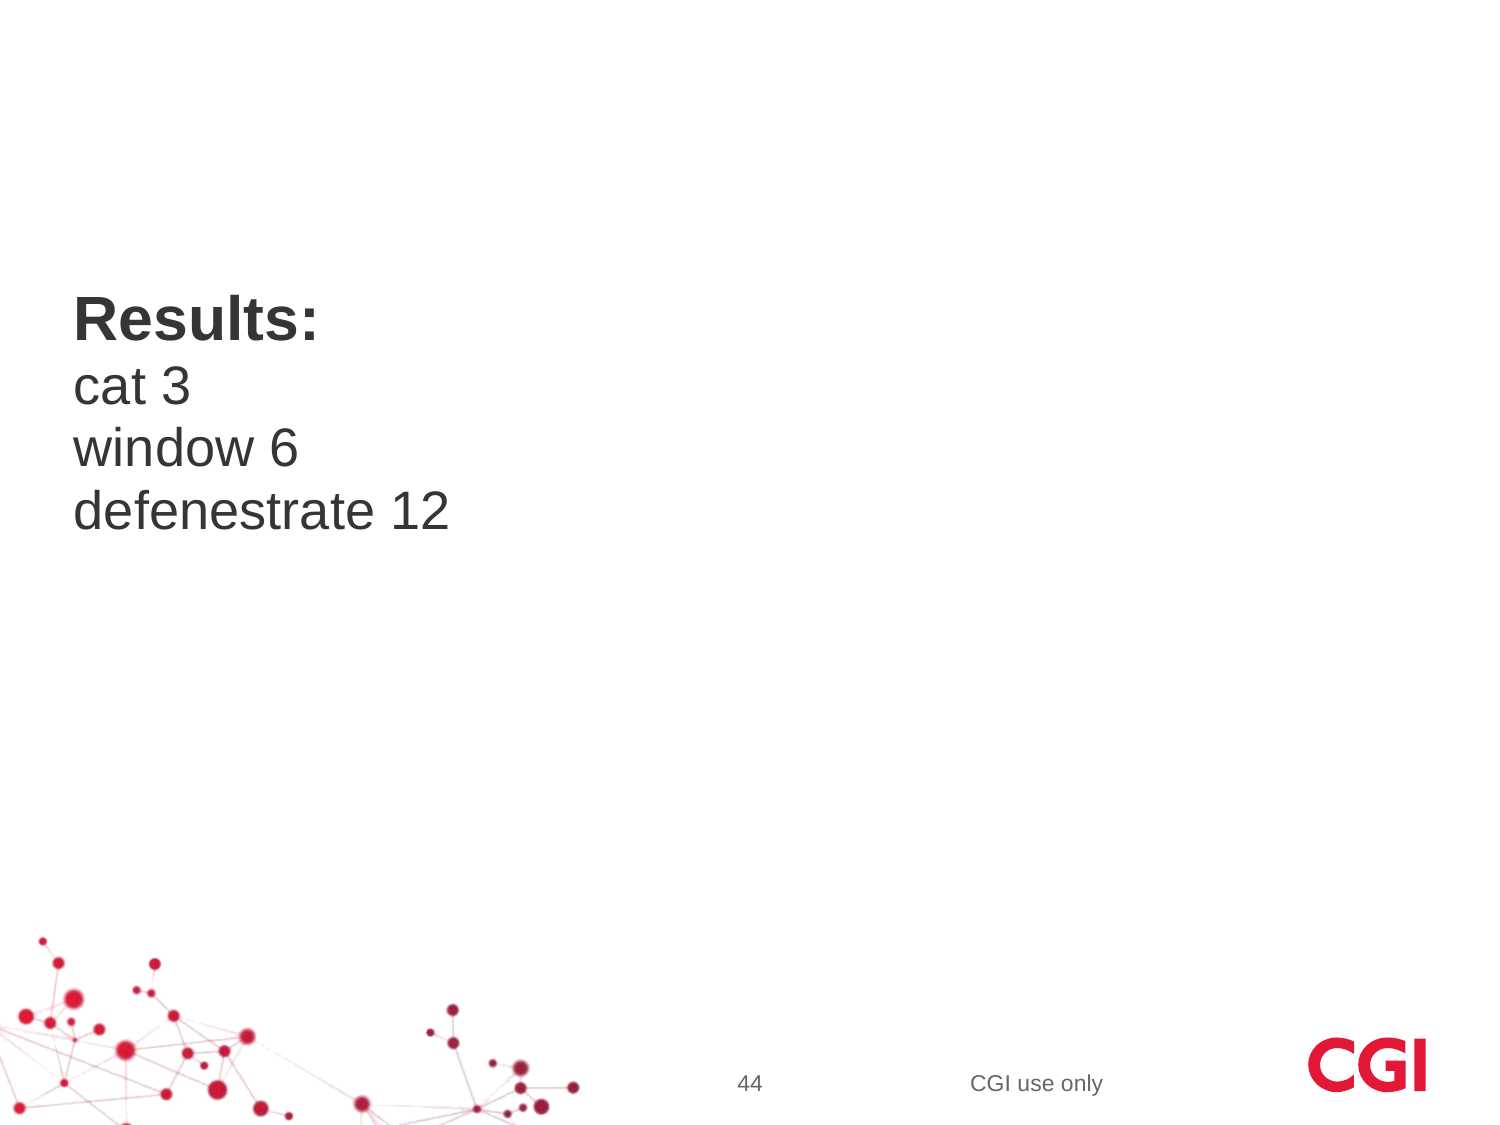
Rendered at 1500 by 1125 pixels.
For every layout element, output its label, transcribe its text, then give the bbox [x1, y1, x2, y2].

slide_number 44 [686, 1068, 814, 1109]
picture [0, 908, 623, 1125]
list Results: cat 3 window 6 defenestrate 12 [73, 207, 1428, 1010]
